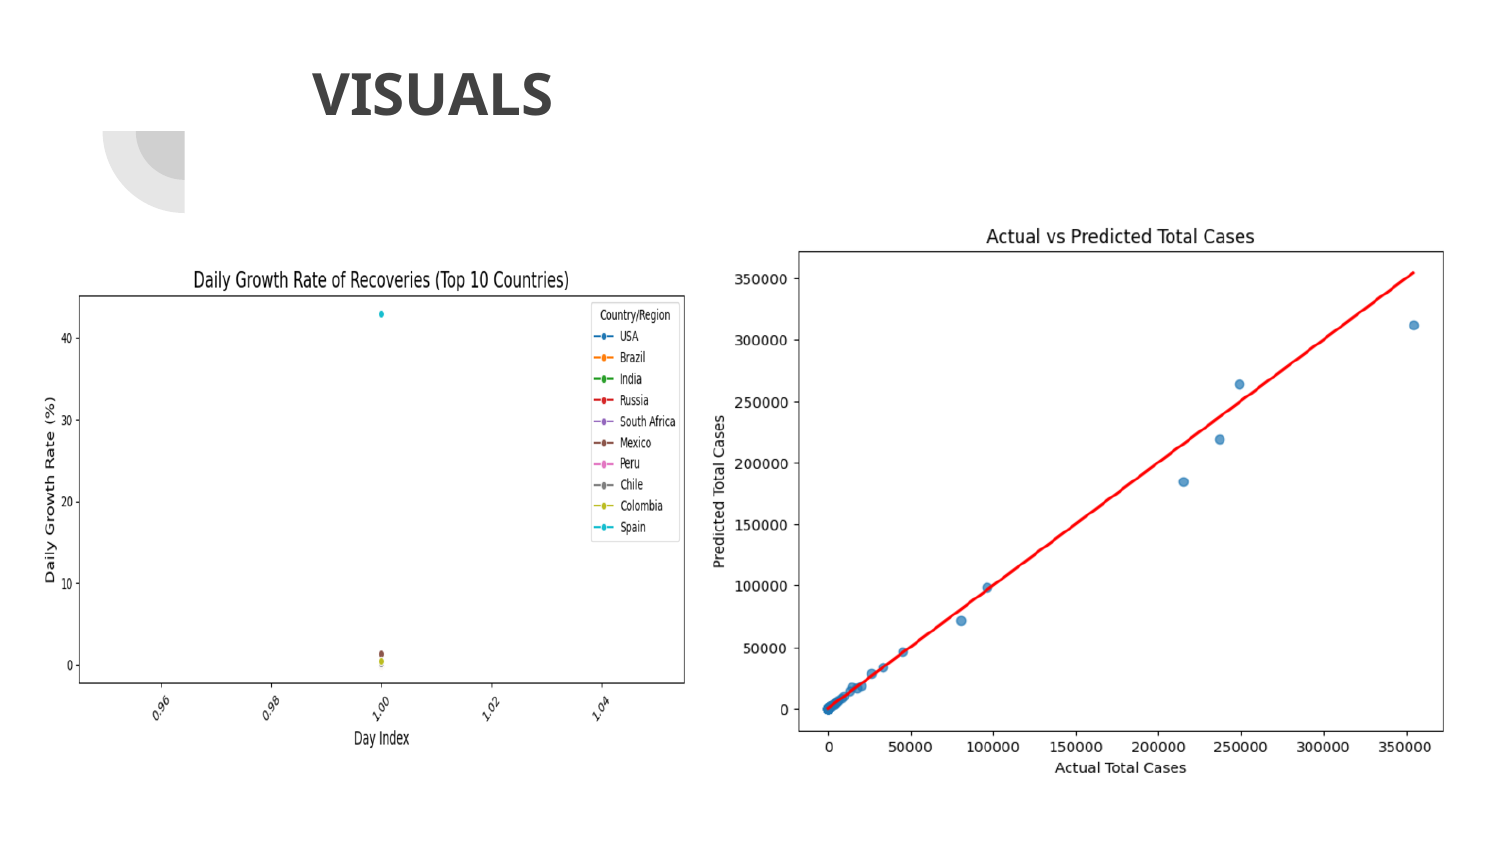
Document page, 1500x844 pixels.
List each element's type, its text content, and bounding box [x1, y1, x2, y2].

picture [34, 210, 1490, 815]
title VISUALS [297, 42, 715, 149]
